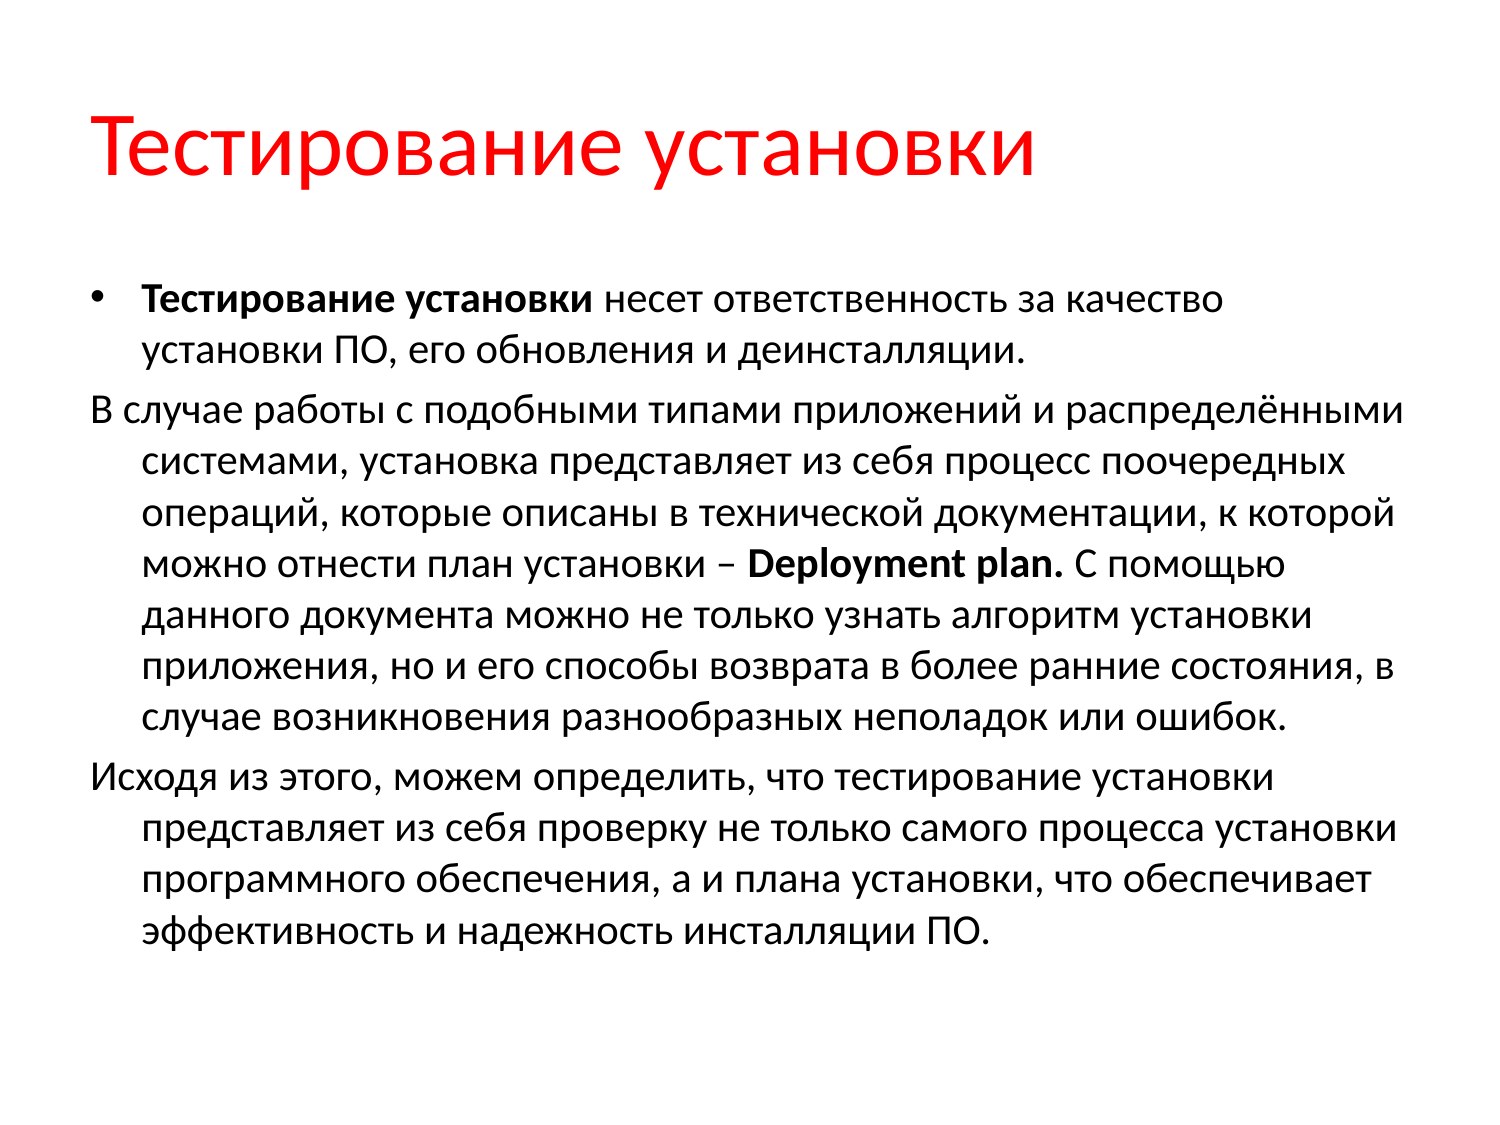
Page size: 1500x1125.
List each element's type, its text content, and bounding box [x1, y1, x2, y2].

list Тестирование установки несет ответственность за качество установки ПО, его обновления и деинсталляции. В случае работы с подобными типами приложений и распределёнными системами, установка представляет из себя процесс поочередных операций, которые описаны в технической документации, к которой можно отнести план установки – Deployment plan. С помощью данного документа можно не только узнать алгоритм установки приложения, но и его способы возврата в более ранние состояния, в случае возникновения разнообразных неполадок или ошибок. Исходя из этого, можем определить, что тестирование установки представляет из себя проверку не только самого процесса установки программного обеспечения, а и плана установки, что обеспечивает эффективность и надежность инсталляции ПО. [75, 262, 1425, 1005]
title Тестирование установки [75, 45, 1425, 233]
